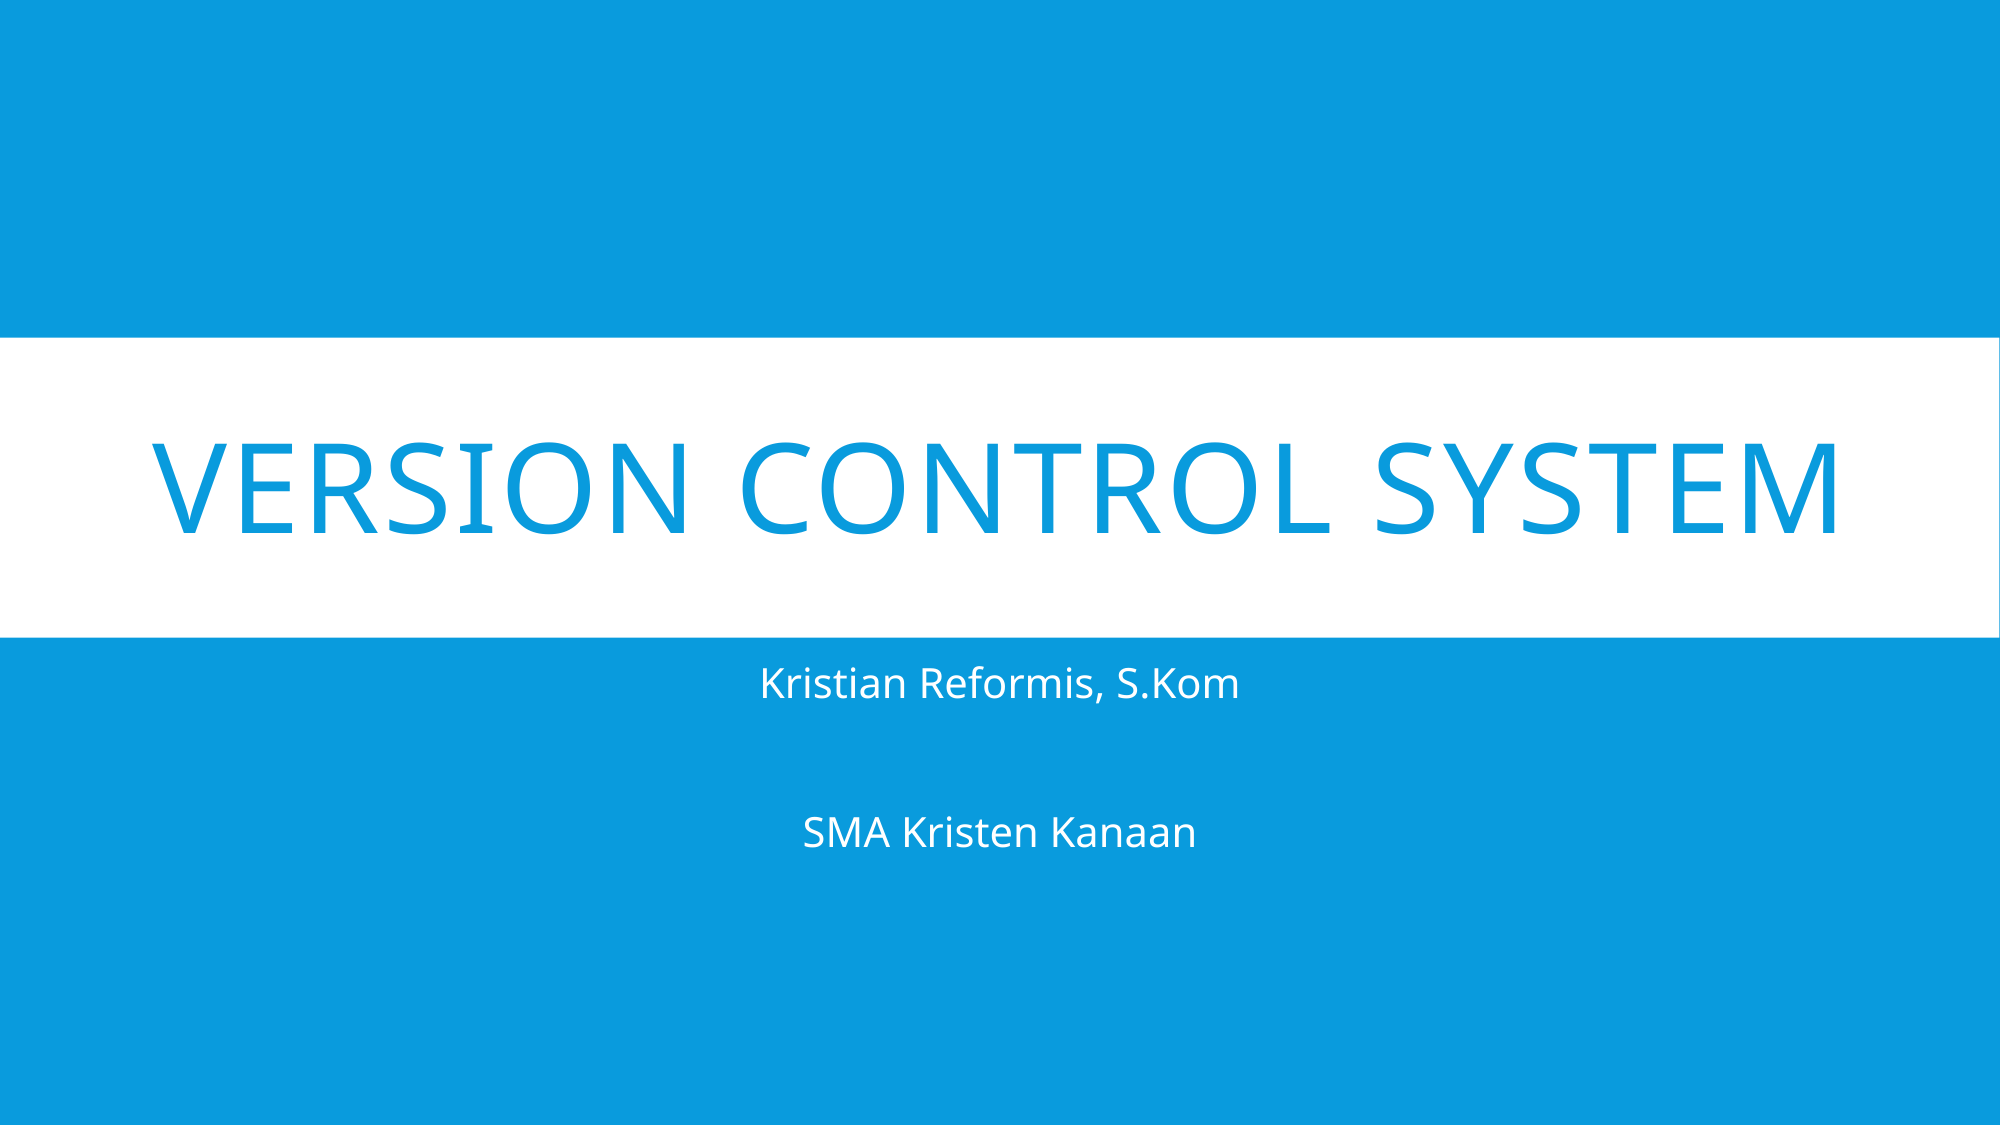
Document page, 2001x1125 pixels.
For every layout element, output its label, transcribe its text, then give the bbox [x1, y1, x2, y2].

subtitle Kristian Reformis, S.Kom SMA Kristen Kanaan [249, 655, 1750, 871]
title Version control system [60, 355, 1942, 641]
